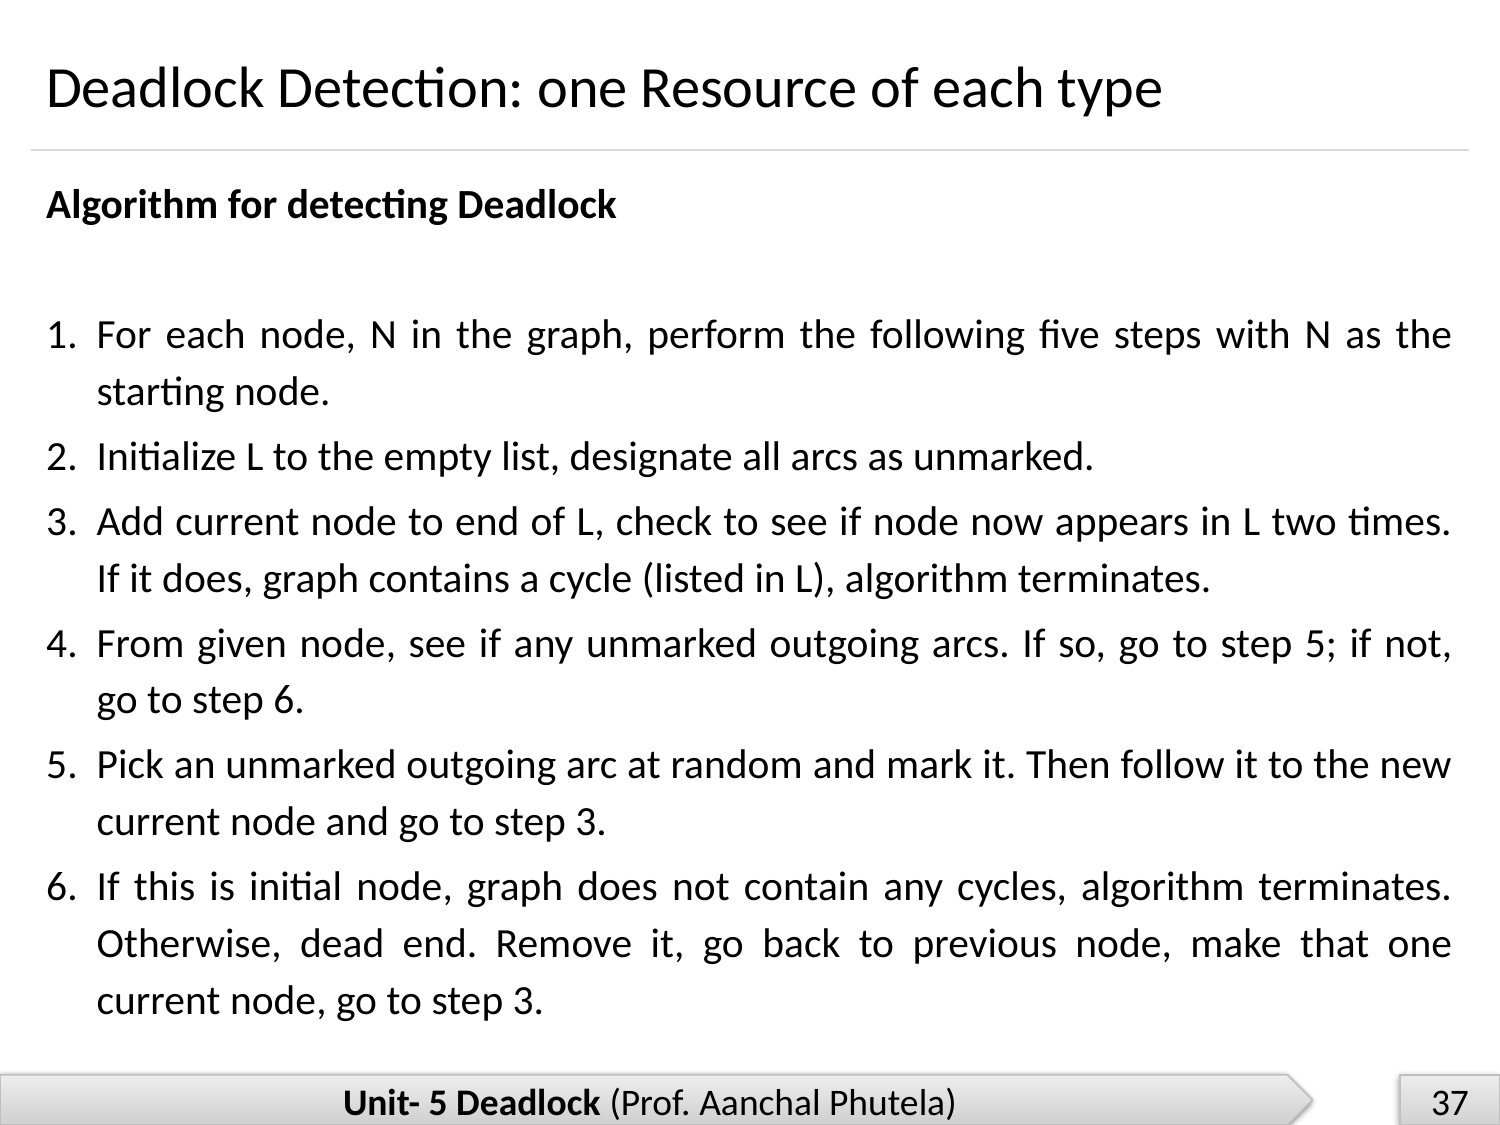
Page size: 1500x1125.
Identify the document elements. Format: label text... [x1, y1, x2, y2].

list Algorithm for detecting Deadlock For each node, N in the graph, perform the following five steps with N as the starting node. Initialize L to the empty list, designate all arcs as unmarked. Add current node to end of L, check to see if node now appears in L two times. If it does, graph contains a cycle (listed in L), algorithm terminates. From given node, see if any unmarked outgoing arcs. If so, go to step 5; if not, go to step 6. Pick an unmarked outgoing arc at random and mark it. Then follow it to the new current node and go to step 3. If this is initial node, graph does not contain any cycles, algorithm terminates. Otherwise, dead end. Remove it, go back to previous node, make that one current node, go to step 3. [31, 162, 1469, 1038]
title Deadlock Detection: one Resource of each type [31, 17, 1469, 150]
